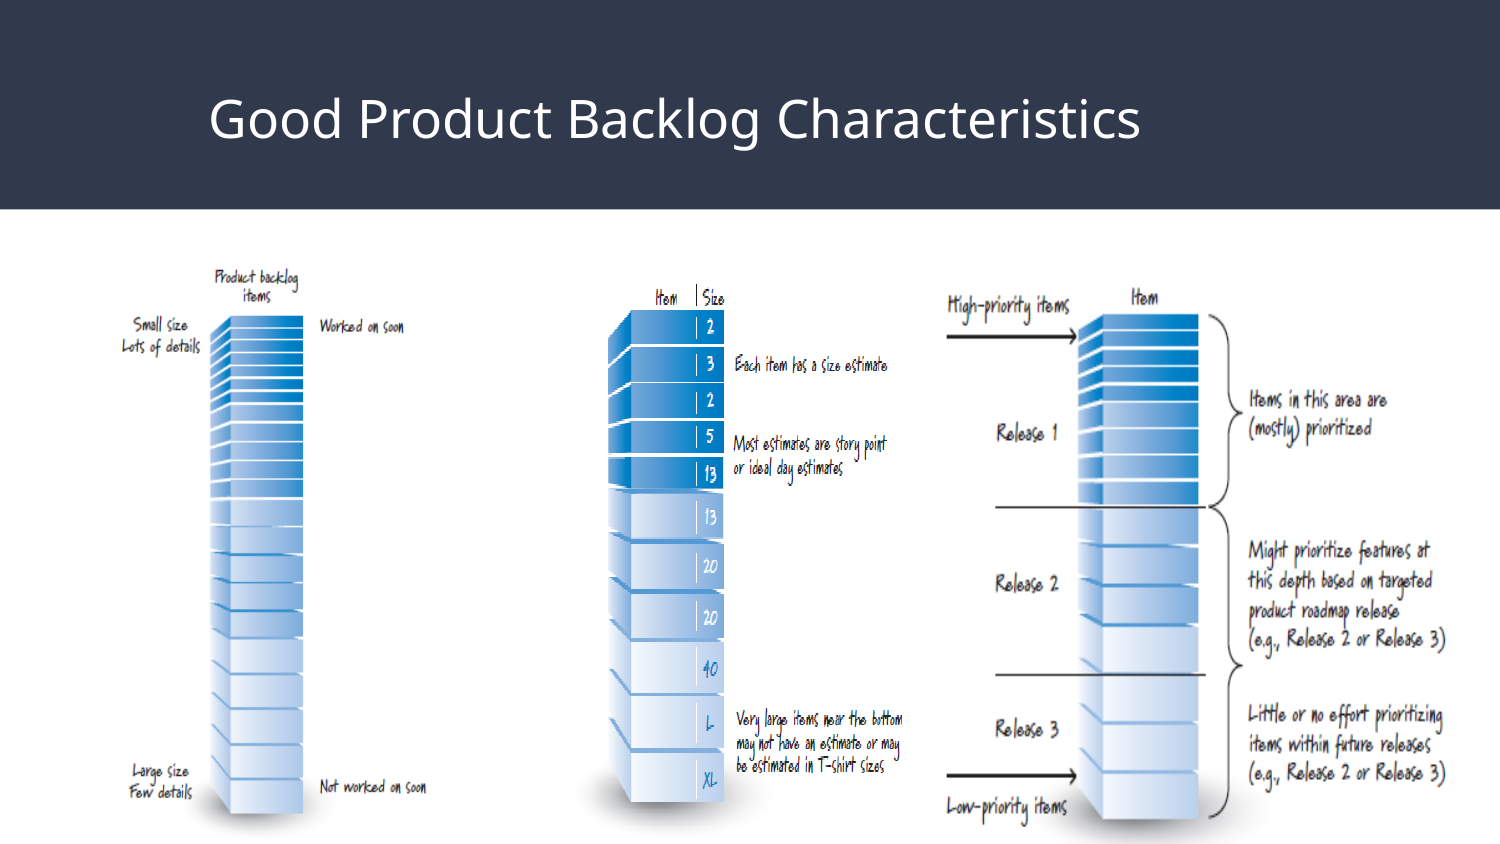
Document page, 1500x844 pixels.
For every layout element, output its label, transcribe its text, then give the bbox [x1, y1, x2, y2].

title Good Product Backlog Characteristics [193, 66, 1307, 169]
picture [0, 211, 1500, 844]
